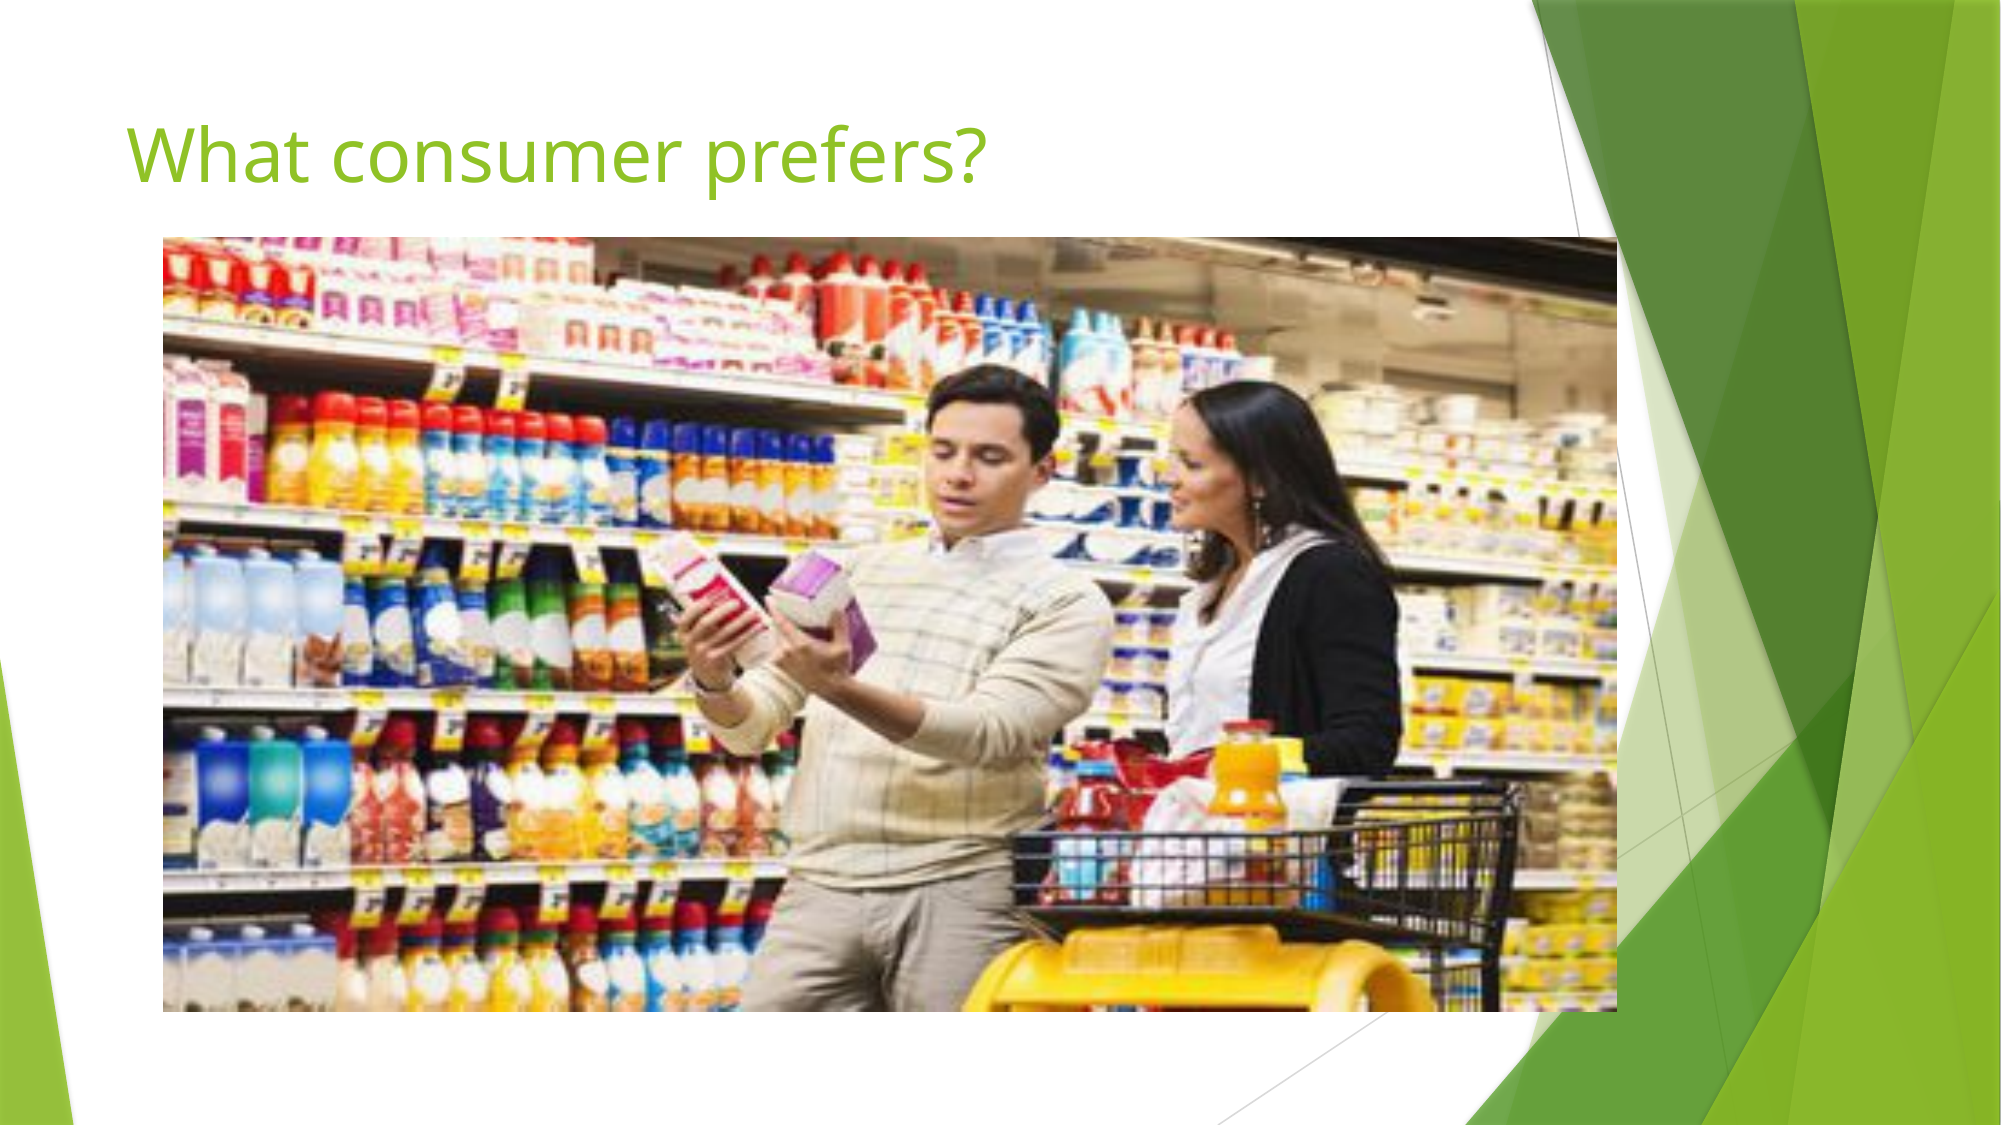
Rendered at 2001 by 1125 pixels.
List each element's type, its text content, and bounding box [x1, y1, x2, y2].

title What consumer prefers? [111, 99, 1522, 317]
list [162, 236, 1617, 1013]
